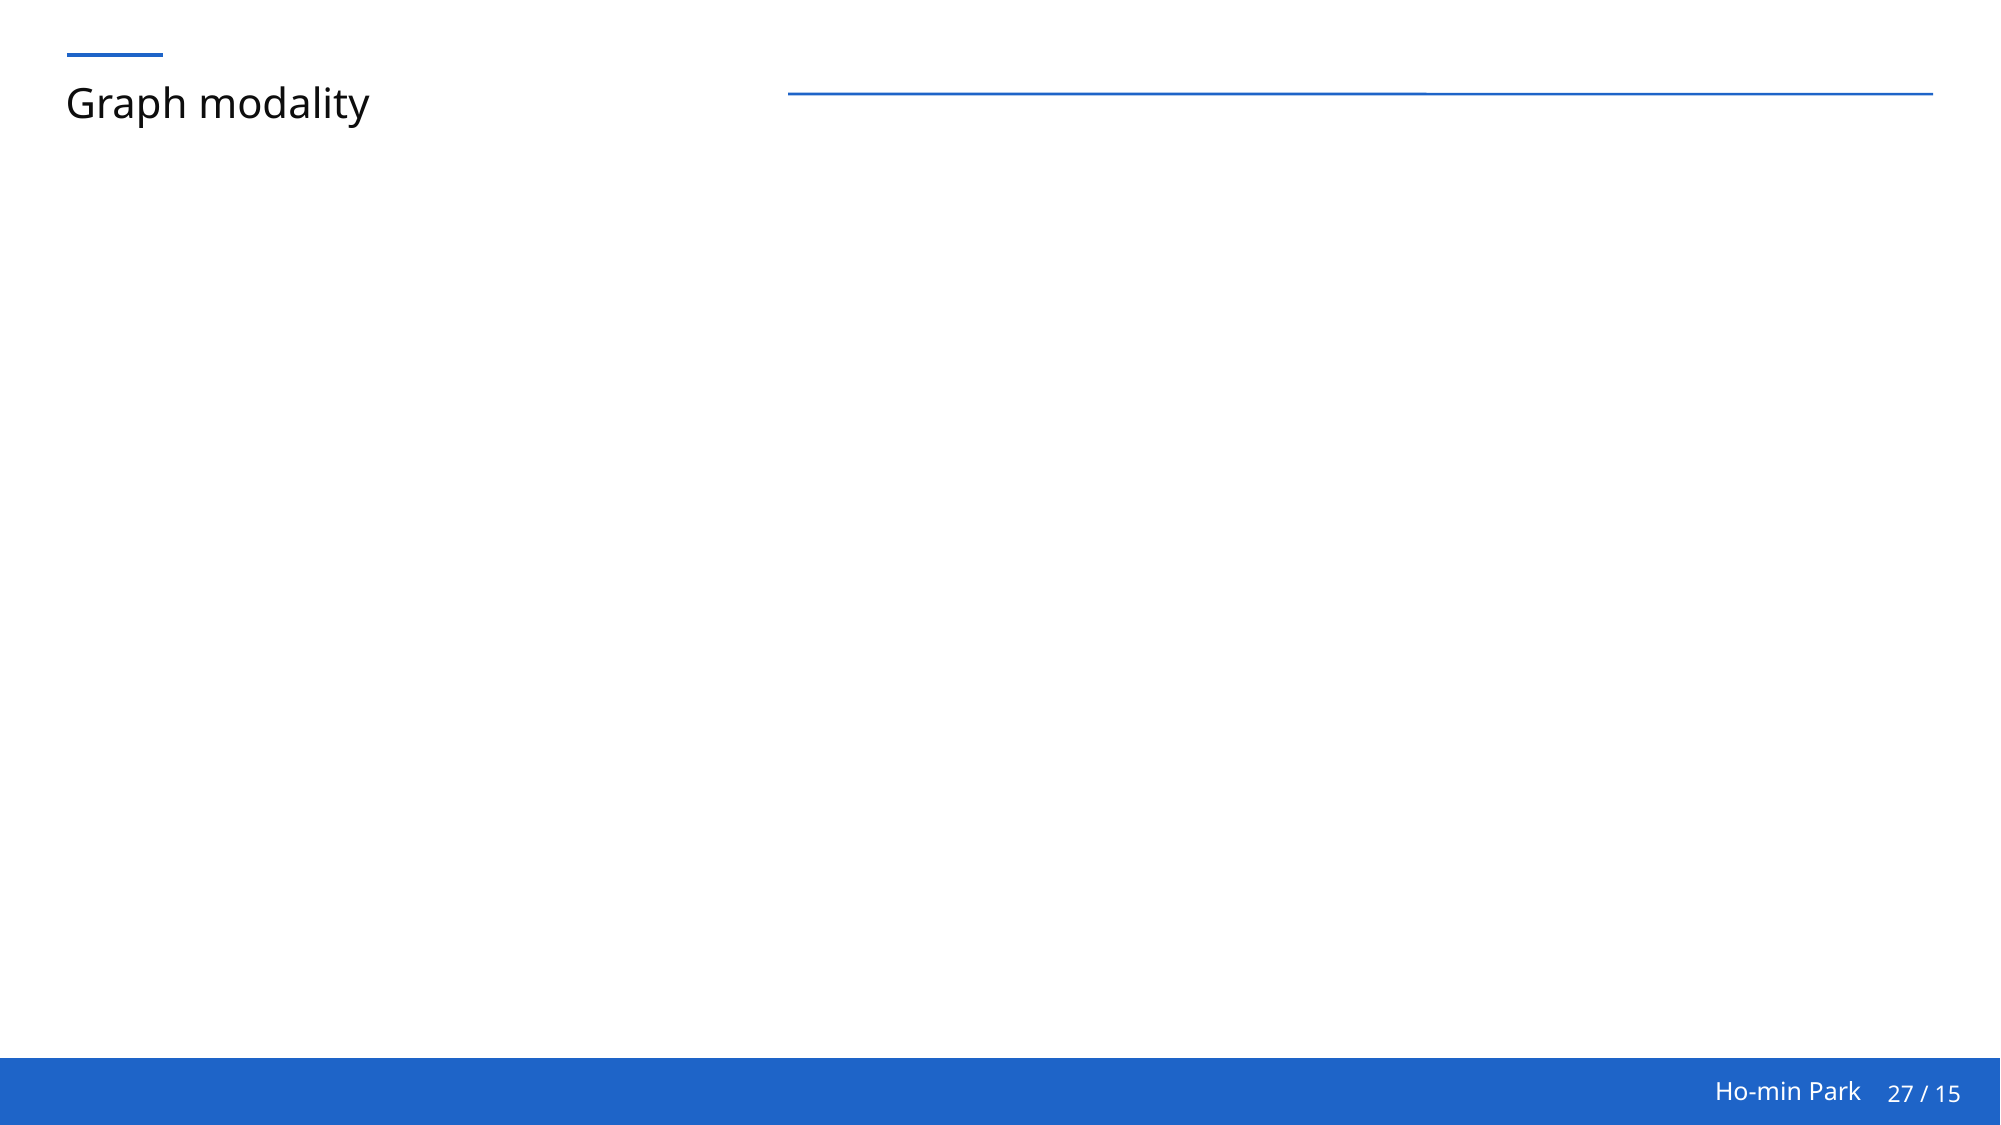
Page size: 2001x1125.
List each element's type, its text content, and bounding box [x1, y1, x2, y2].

title Graph modality [50, 54, 789, 134]
